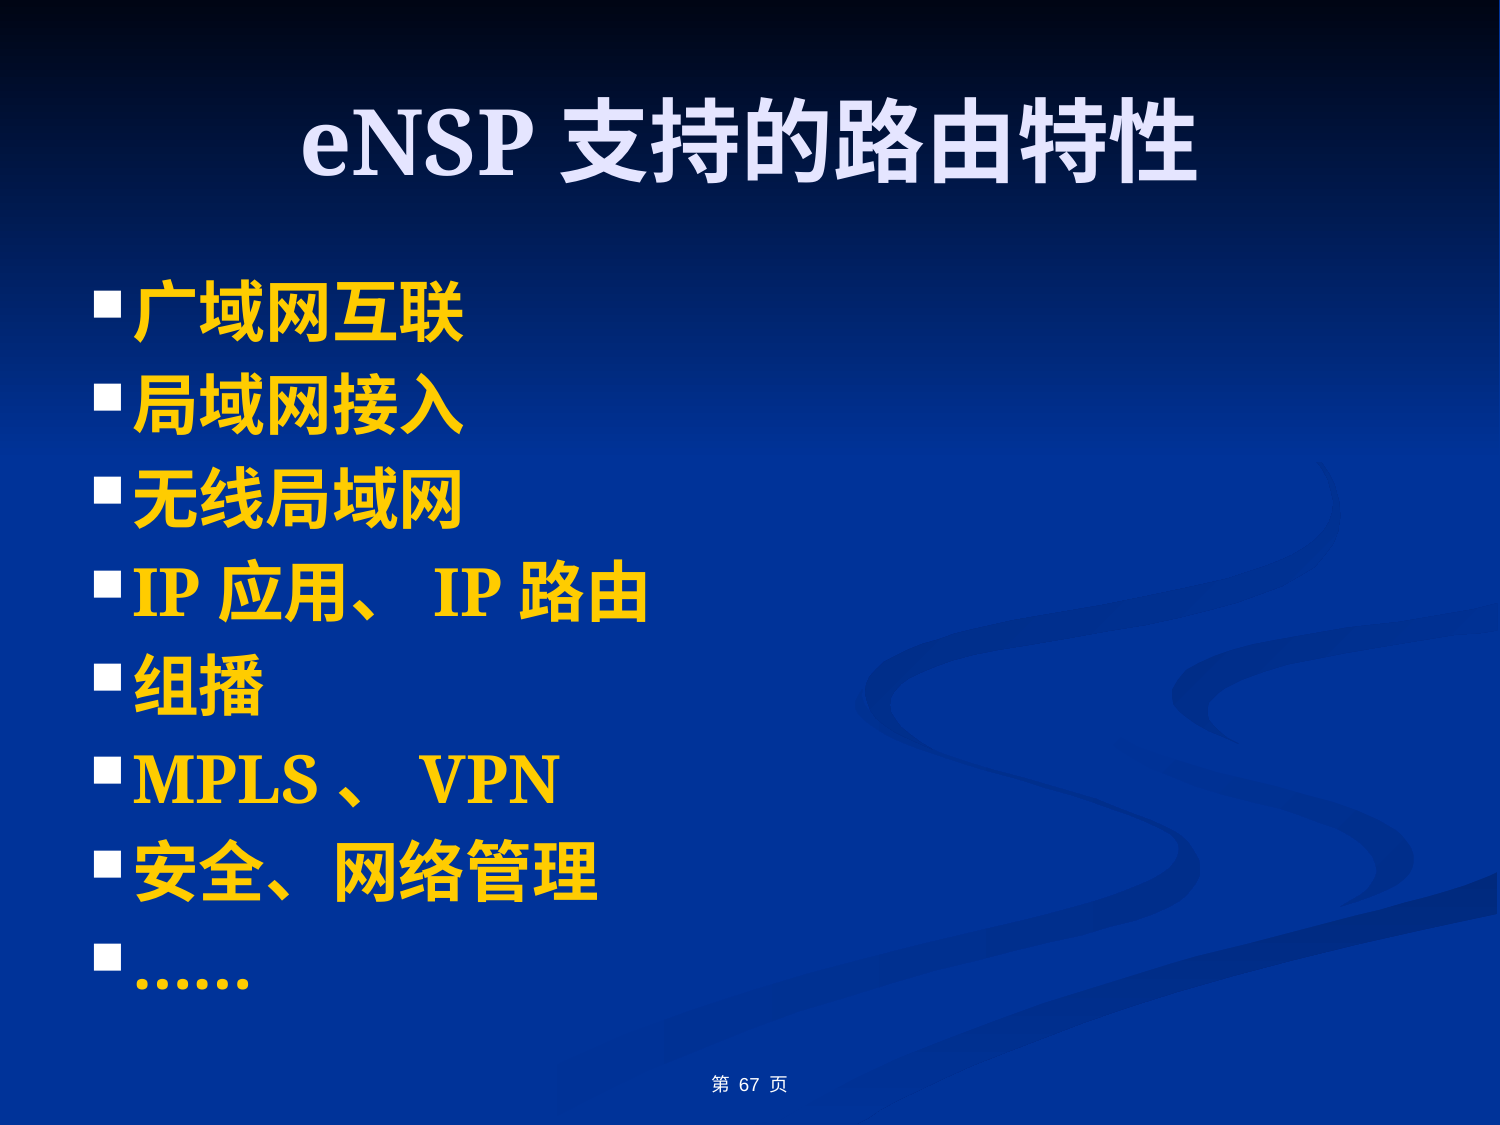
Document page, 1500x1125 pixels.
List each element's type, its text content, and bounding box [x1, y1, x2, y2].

list 广域网互联 局域网接入 无线局域网 IP应用、IP路由 组播 MPLS、VPN 安全、网络管理 …… [75, 262, 1425, 1005]
footer 第 页 [512, 1025, 988, 1104]
title eNSP支持的路由特性 [75, 45, 1425, 233]
